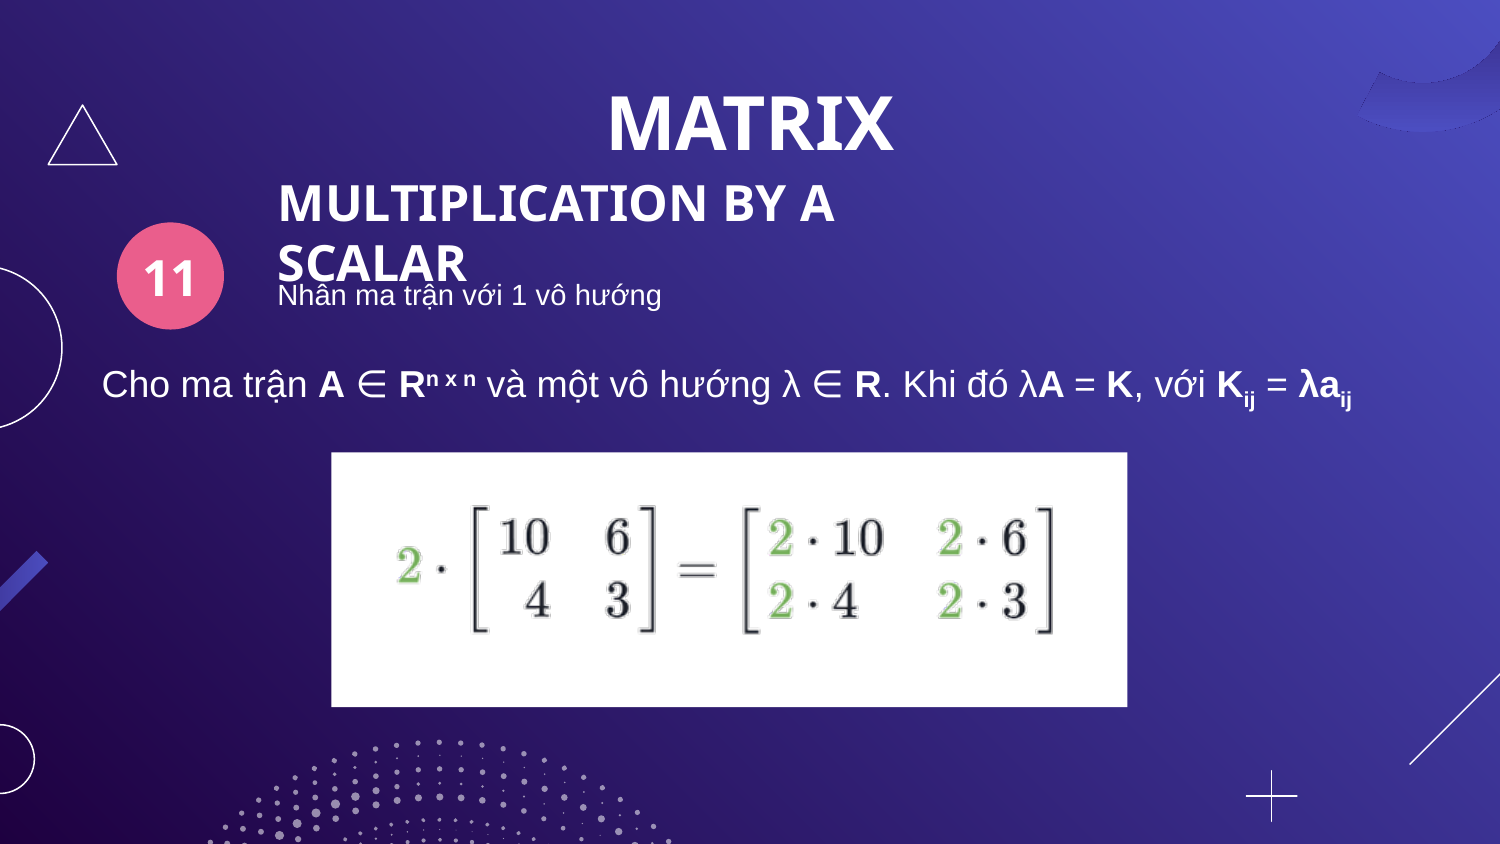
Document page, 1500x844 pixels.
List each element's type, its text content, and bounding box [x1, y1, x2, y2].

subtitle 11 [117, 247, 225, 305]
list Nhân ma trận với 1 vô hướng [262, 261, 842, 353]
text_box [125, 222, 216, 247]
text_box [125, 305, 216, 330]
text_box Cho ma trận A ∈ Rn x n và một vô hướng λ ∈ R. Khi đó λA = K, với Kij = λaij [86, 353, 322, 419]
title MATRIX [116, 76, 1383, 165]
text_box Cho ma trận A ∈ Rn x n và một vô hướng λ ∈ R. Khi đó λA = K, với Kij = λaij [1132, 353, 1415, 419]
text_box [327, 340, 1129, 792]
subtitle MULTIPLICATION BY A SCALAR [262, 203, 1043, 260]
